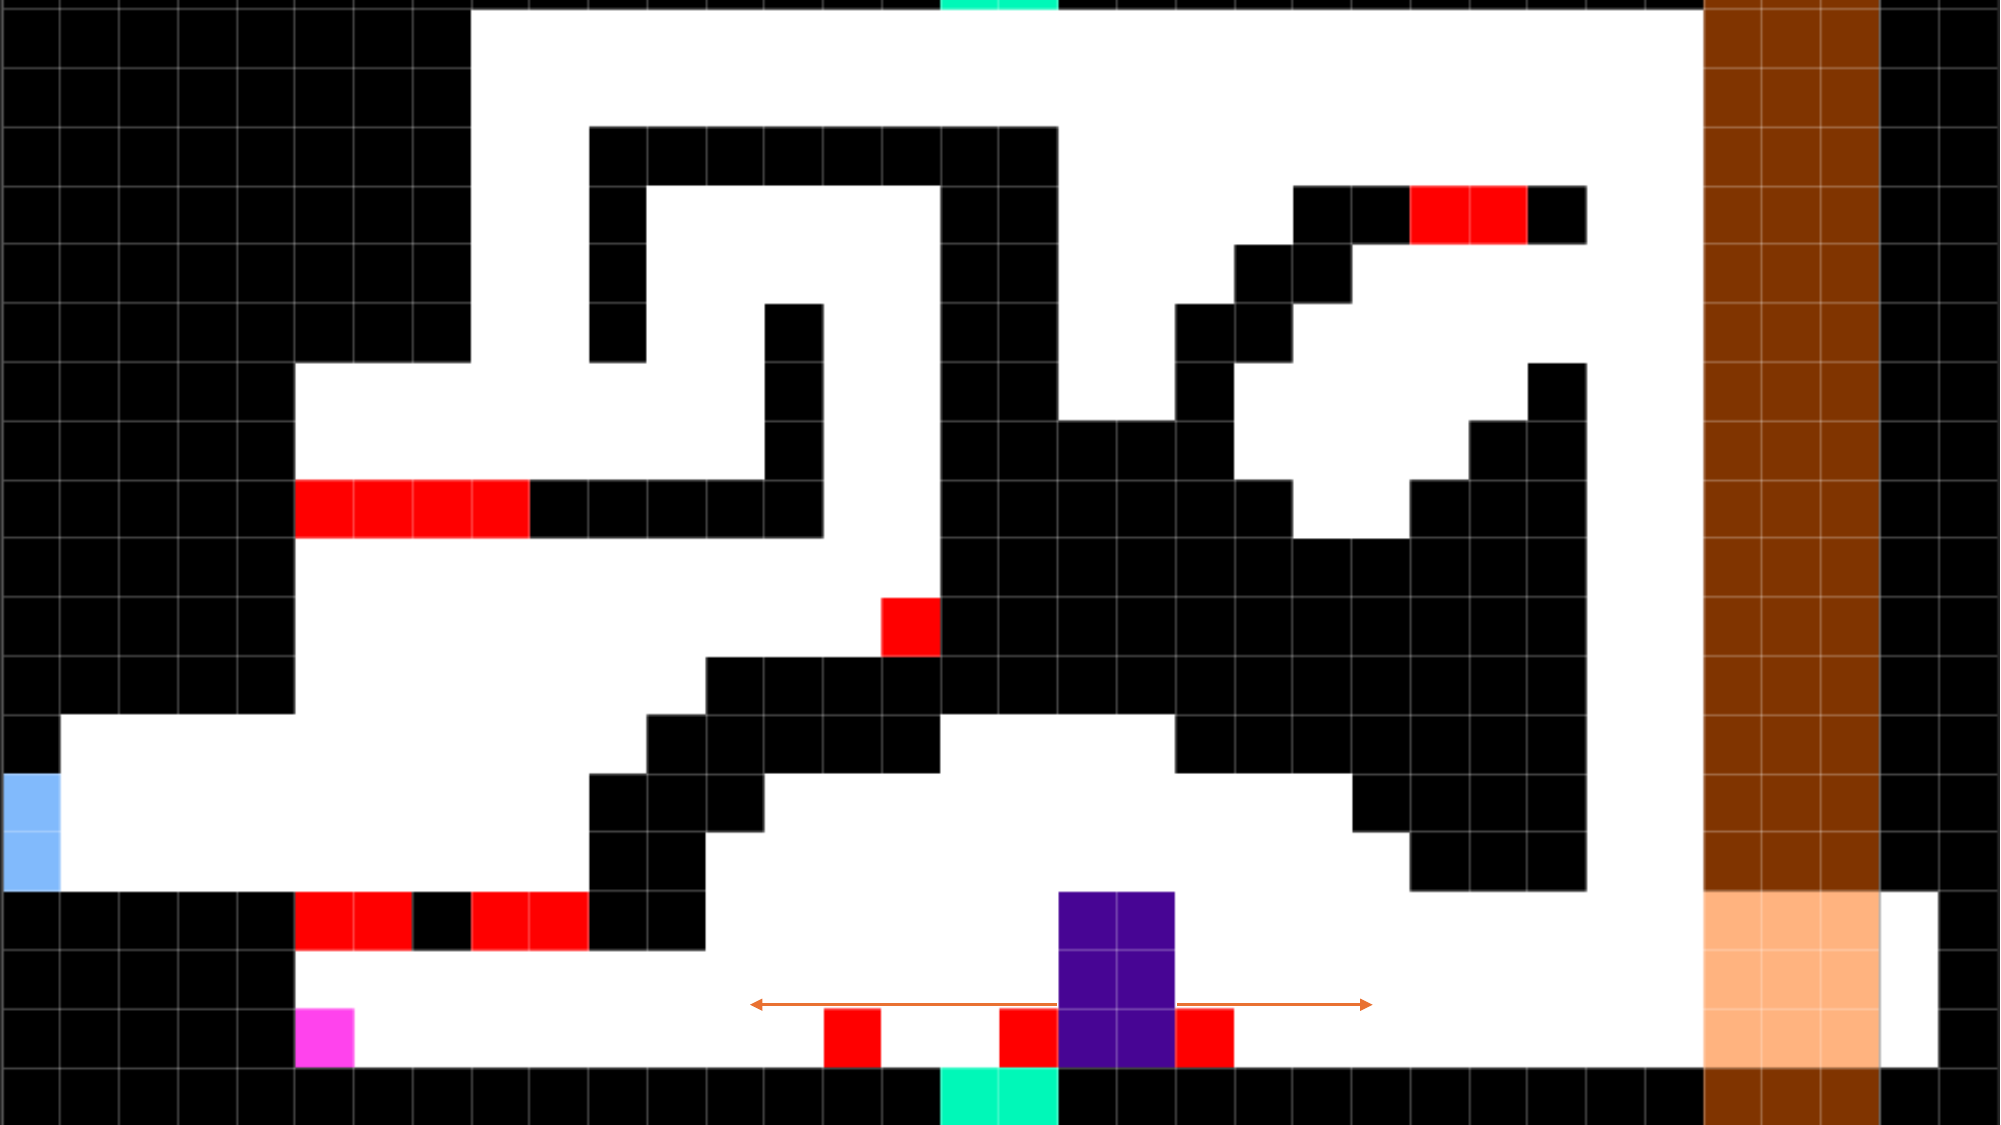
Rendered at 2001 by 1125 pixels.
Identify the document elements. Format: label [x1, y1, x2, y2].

list [0, 0, 2000, 1125]
